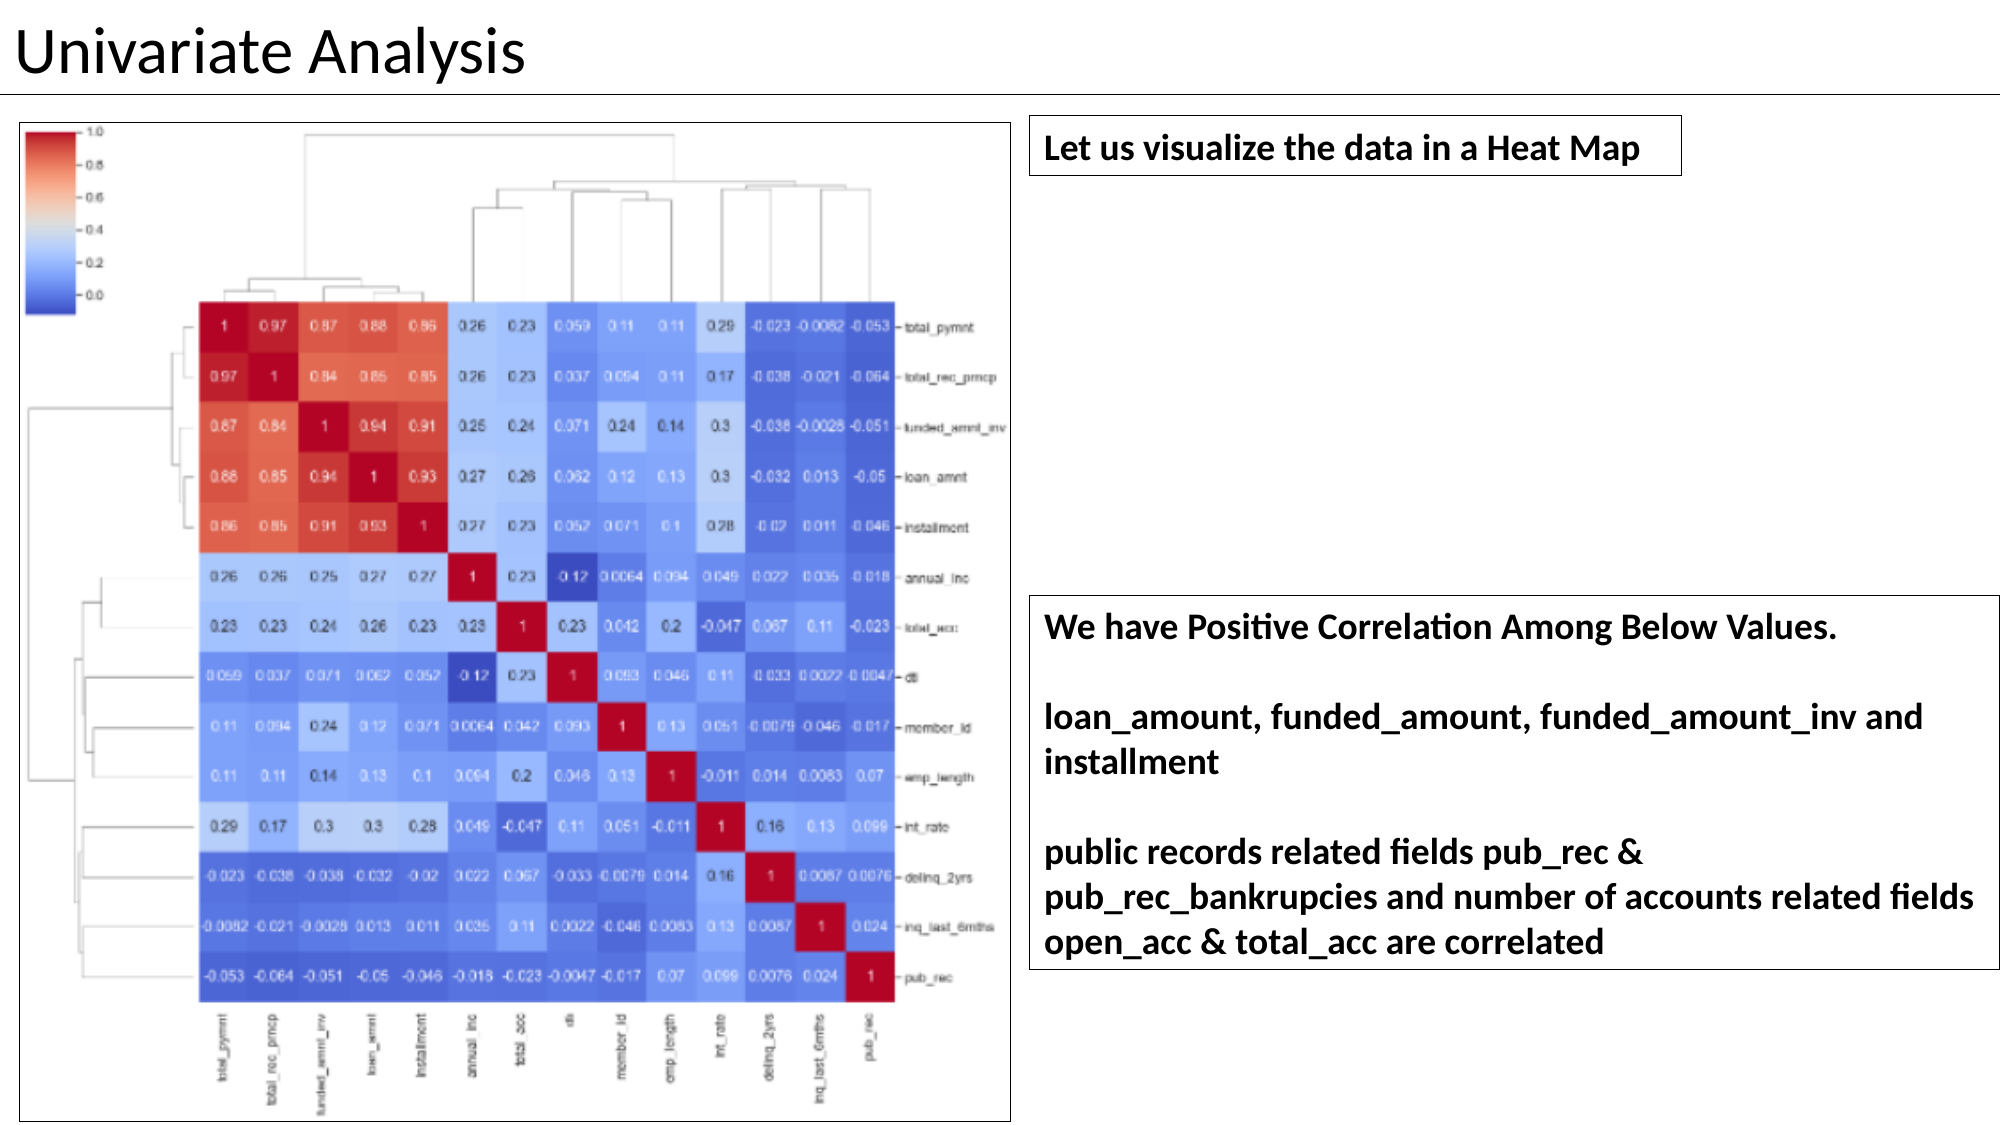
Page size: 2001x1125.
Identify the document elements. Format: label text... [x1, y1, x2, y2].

text_box We have Positive Correlation Among Below Values. loan_amount, funded_amount, funded_amount_inv and installment public records related fields pub_rec & pub_rec_bankrupcies and number of accounts related fields open_acc & total_acc are correlated [1029, 595, 2000, 970]
picture [19, 122, 1011, 1122]
text_box Let us visualize the data in a Heat Map [1029, 115, 1682, 176]
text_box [0, 0, 2000, 96]
